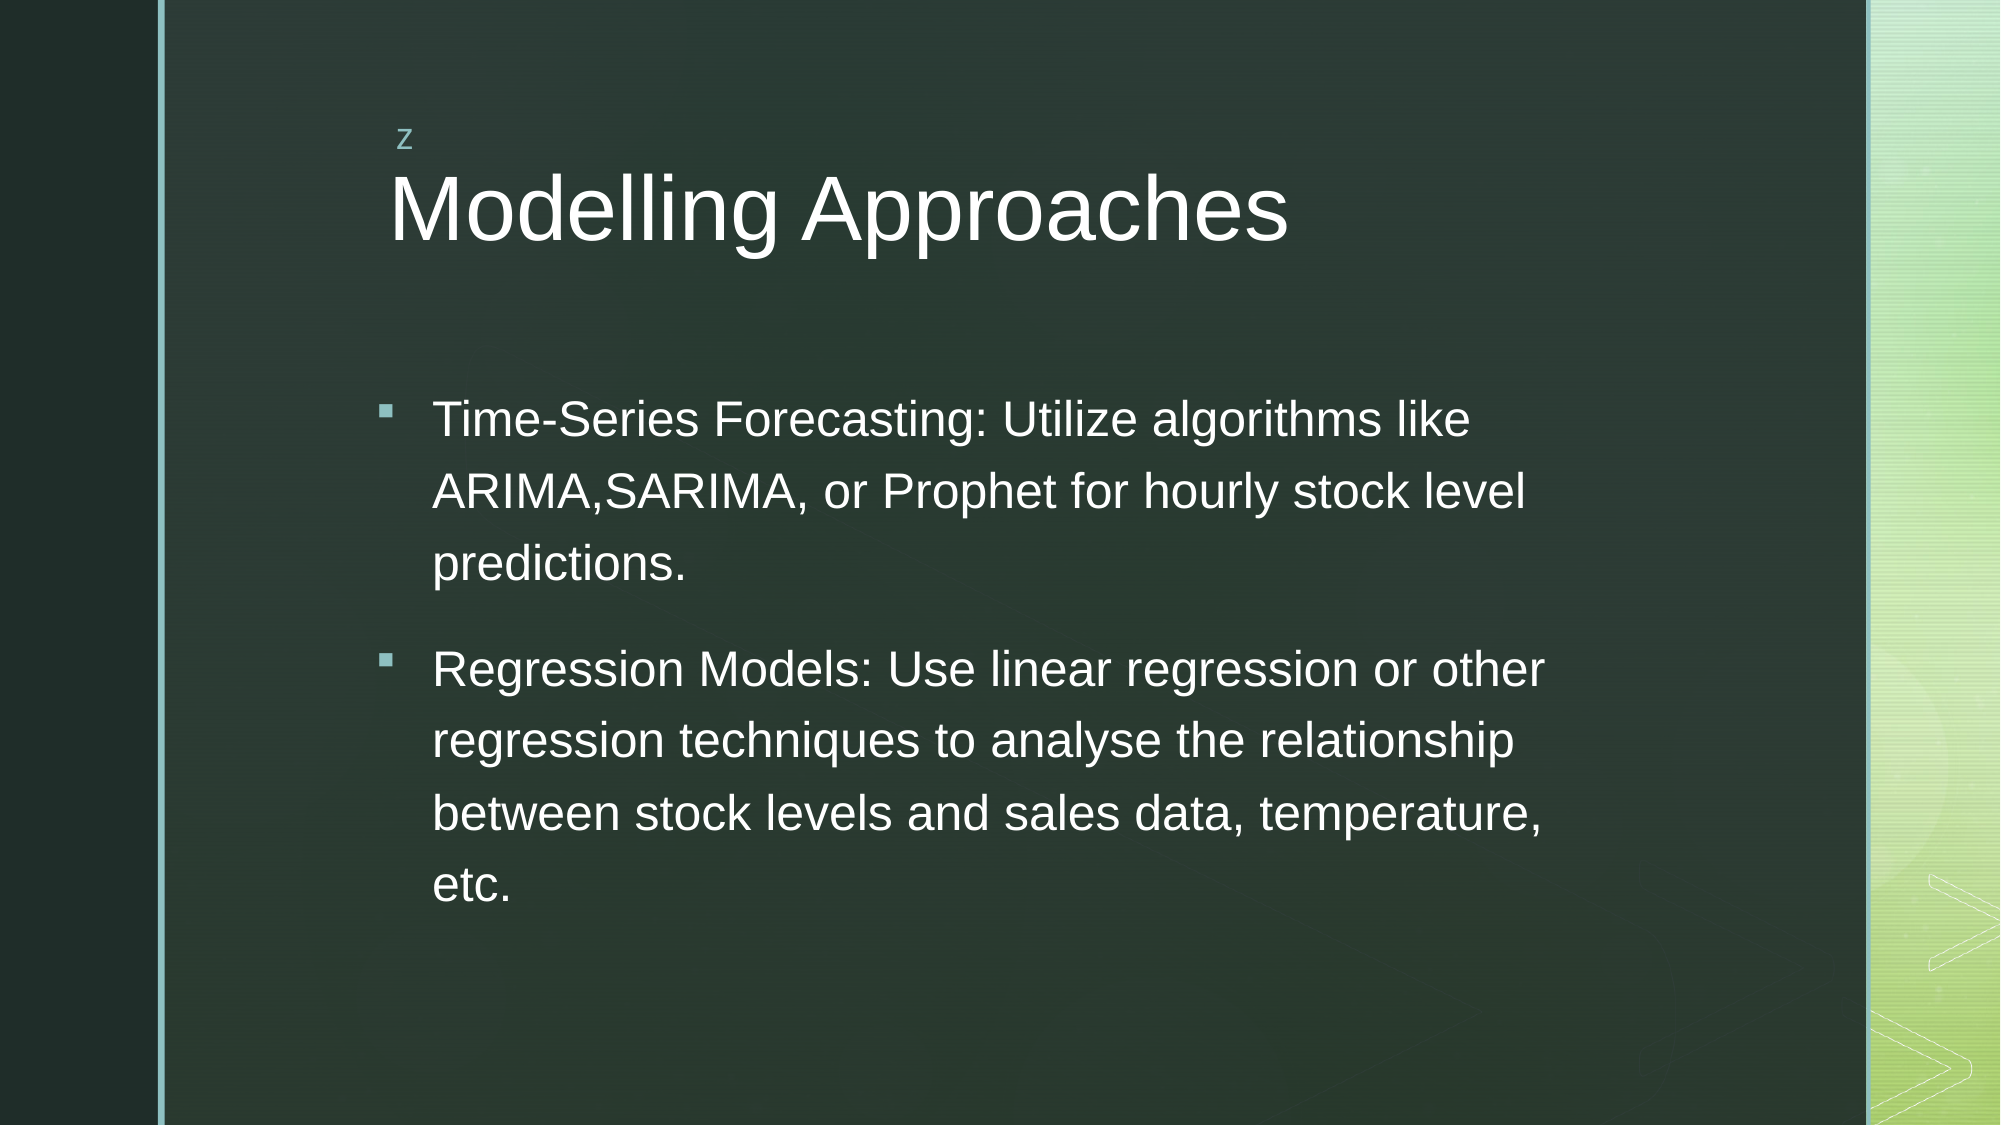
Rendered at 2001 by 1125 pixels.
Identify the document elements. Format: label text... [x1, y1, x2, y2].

title Modelling Approaches [360, 153, 1308, 315]
picture [1871, 0, 2001, 1125]
list Time-Series Forecasting: Utilize algorithms like ARIMA,SARIMA, or Prophet for hourly stock level predictions. Regression Models: Use linear regression or other regression techniques to analyse the relationship between stock levels and sales data, temperature, etc. [360, 315, 1640, 972]
